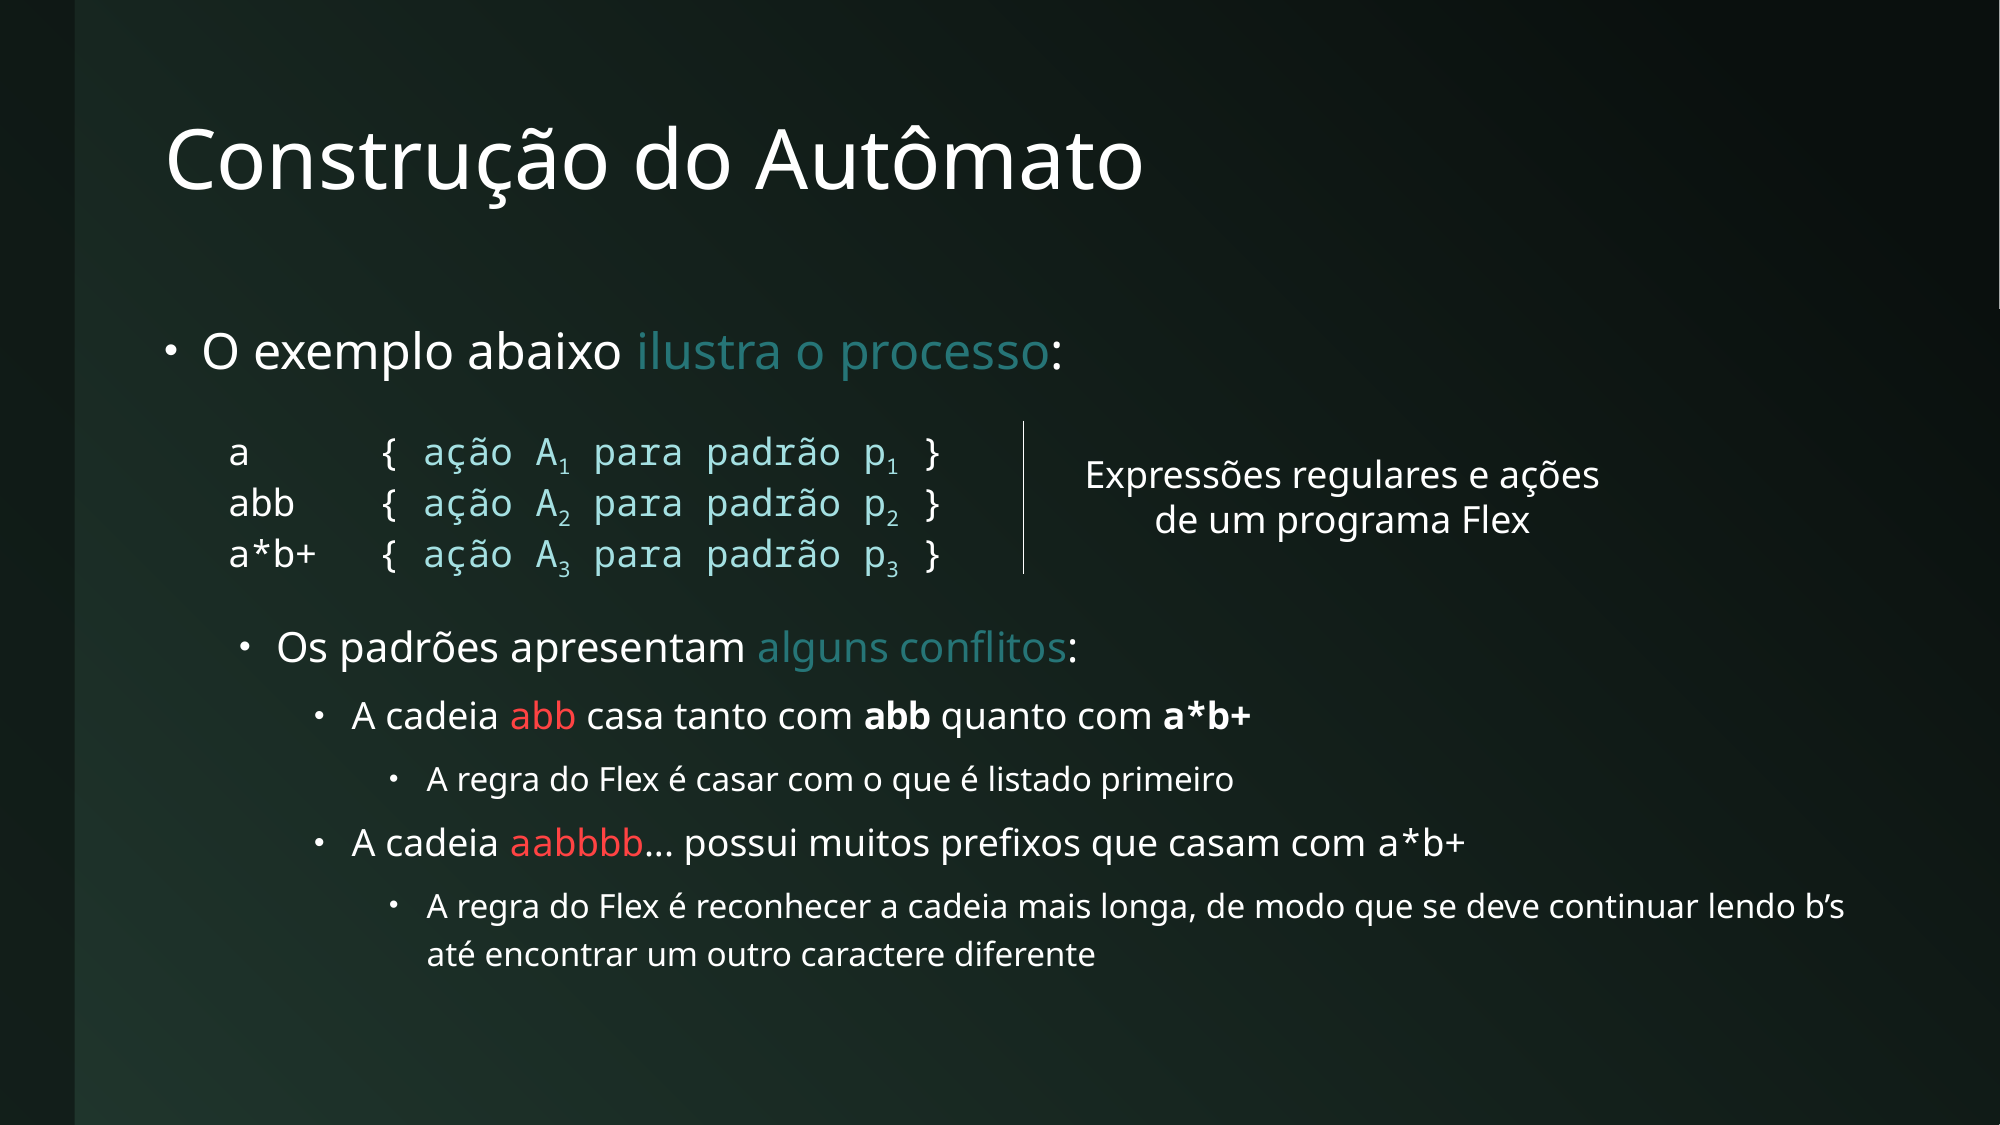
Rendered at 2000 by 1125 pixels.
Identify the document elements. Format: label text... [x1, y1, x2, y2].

list O exemplo abaixo ilustra o processo: Os padrões apresentam alguns conflitos: A cadeia abb casa tanto com abb quanto com a*b+ A regra do Flex é casar com o que é listado primeiro A cadeia aabbbb... possui muitos prefixos que casam com a*b+ A regra do Flex é reconhecer a cadeia mais longa, de modo que se deve continuar lendo b’s até encontrar um outro caractere diferente [149, 299, 1898, 1025]
text_box Expressões regulares e ações de um programa Flex [1069, 443, 1616, 549]
text_box a { ação A1 para padrão p1 } abb { ação A2 para padrão p2 } a*b+ { ação A3 para padrão p3 } [213, 420, 959, 589]
title Construção do Autômato [149, 62, 1898, 263]
